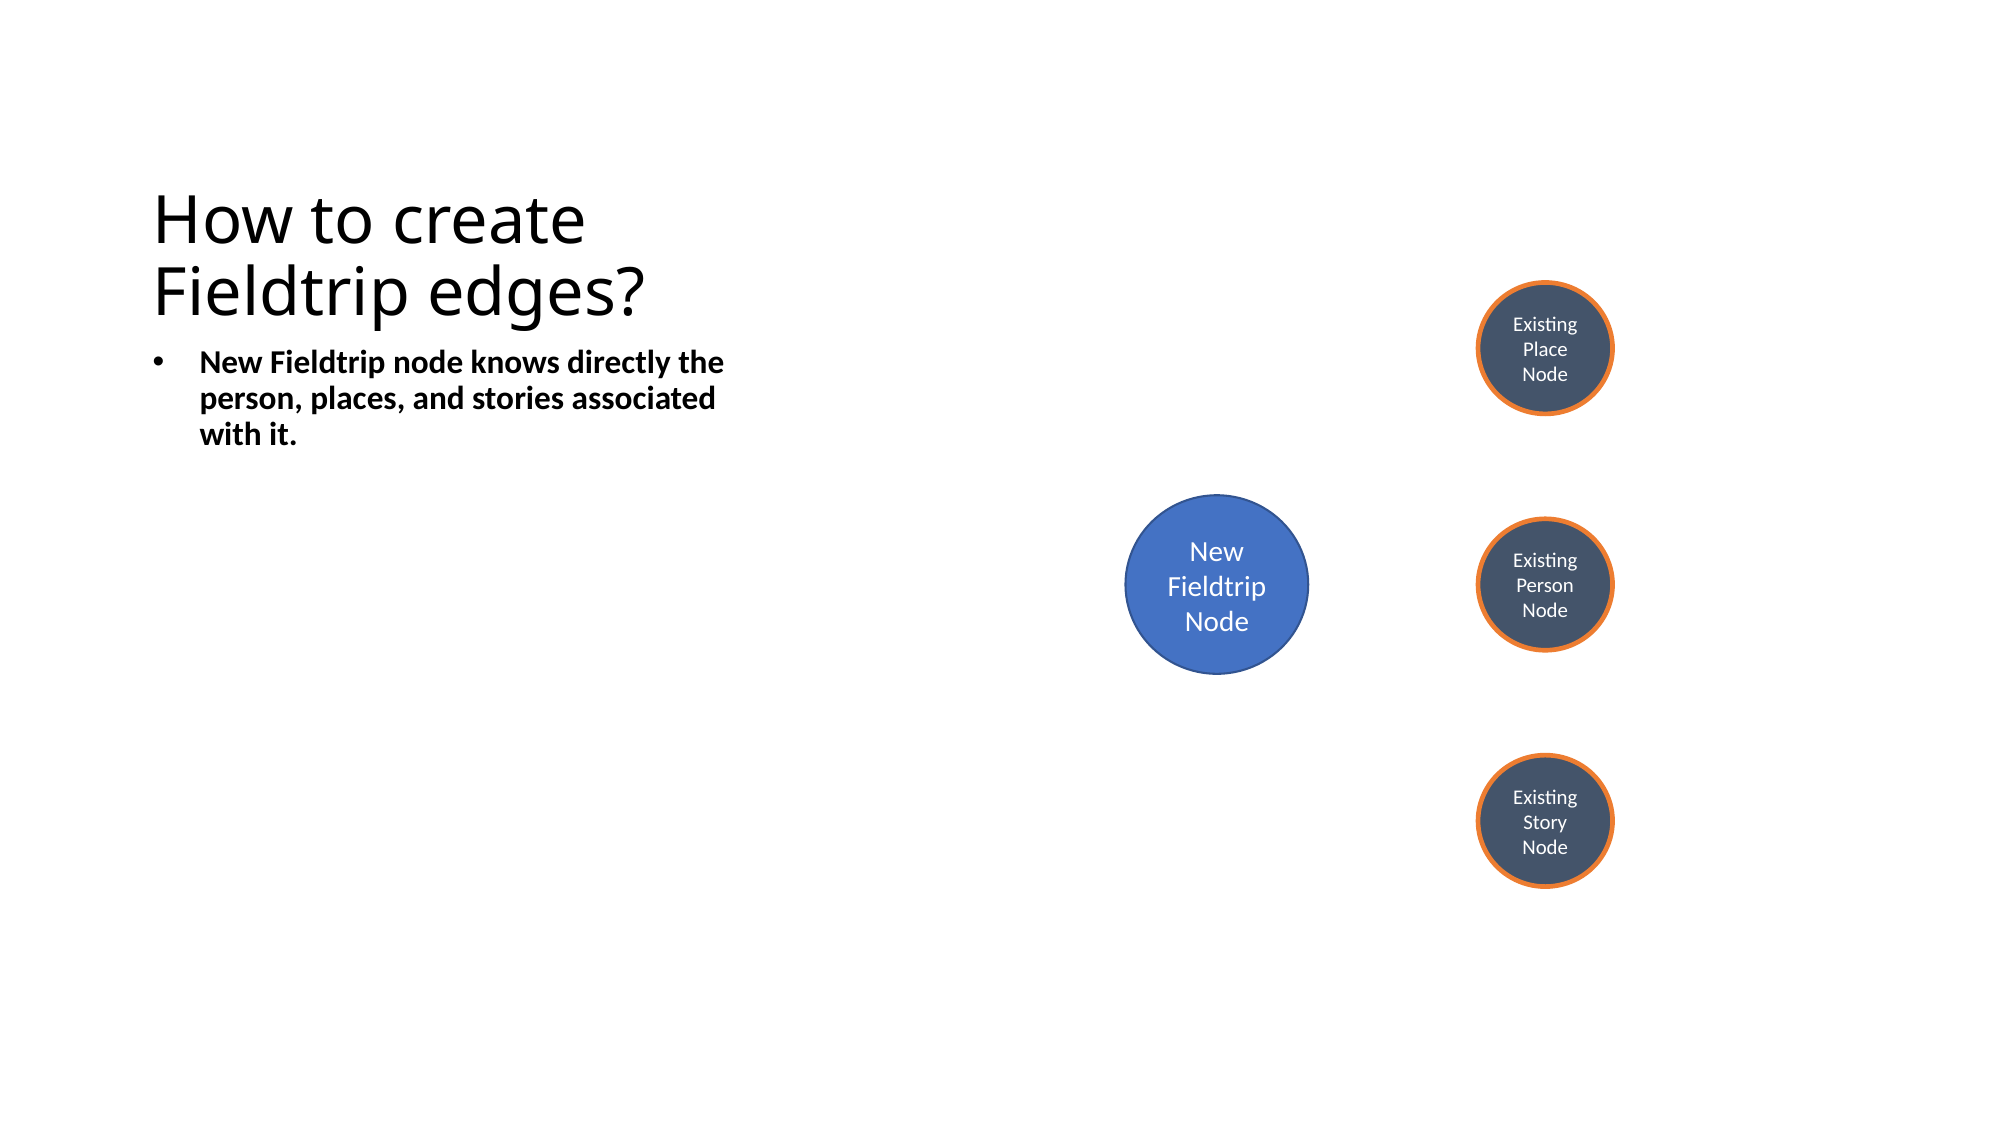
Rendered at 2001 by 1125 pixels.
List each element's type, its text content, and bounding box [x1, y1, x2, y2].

text_box Existing Person Node [1476, 517, 1614, 652]
text_box Existing Place Node [1476, 281, 1614, 415]
text_box New Fieldtrip Node [1124, 494, 1310, 675]
text_box Existing Story Node [1476, 754, 1614, 888]
title How to create Fieldtrip edges? [137, 75, 783, 337]
list New Fieldtrip node knows directly the person, places, and stories associated with it. [137, 337, 783, 963]
